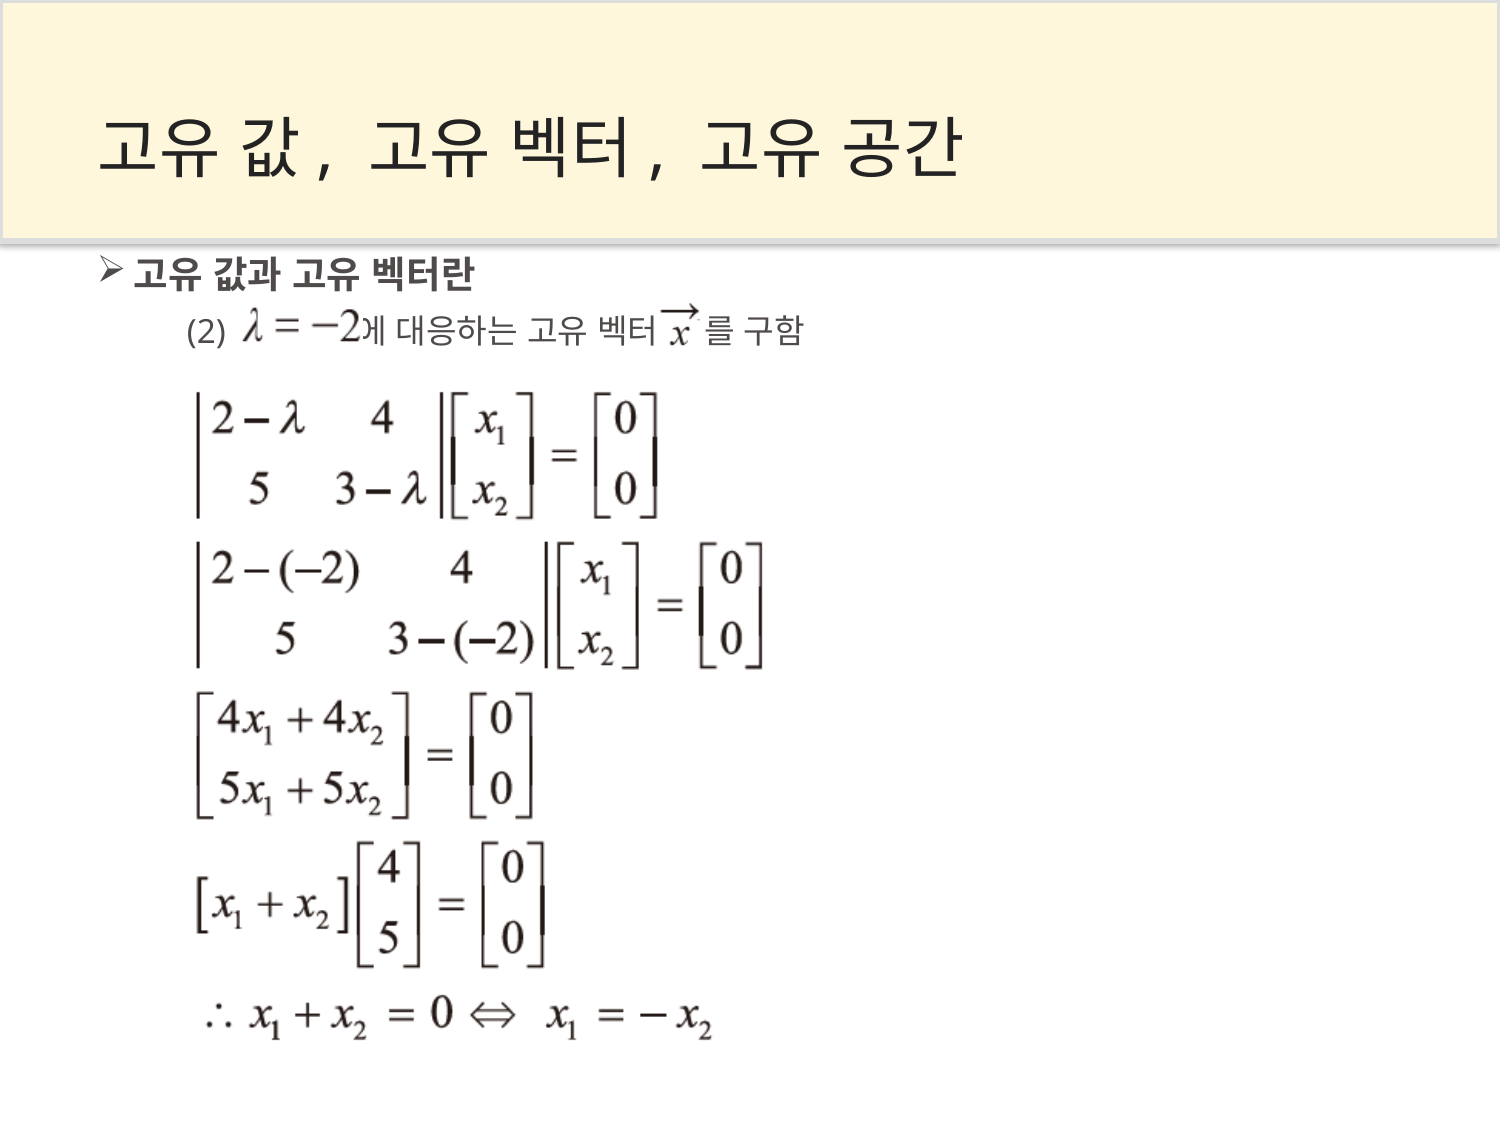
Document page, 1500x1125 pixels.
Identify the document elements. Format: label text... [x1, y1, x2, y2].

picture [239, 305, 364, 346]
list 고유 값과 고유 벡터란 (2) 에 대응하는 고유 벡터 를 구함 [81, 239, 1412, 1054]
picture [0, 244, 1500, 1125]
title 고유 값, 고유 벡터, 고유 공간 [82, 61, 1413, 193]
picture [655, 297, 700, 358]
